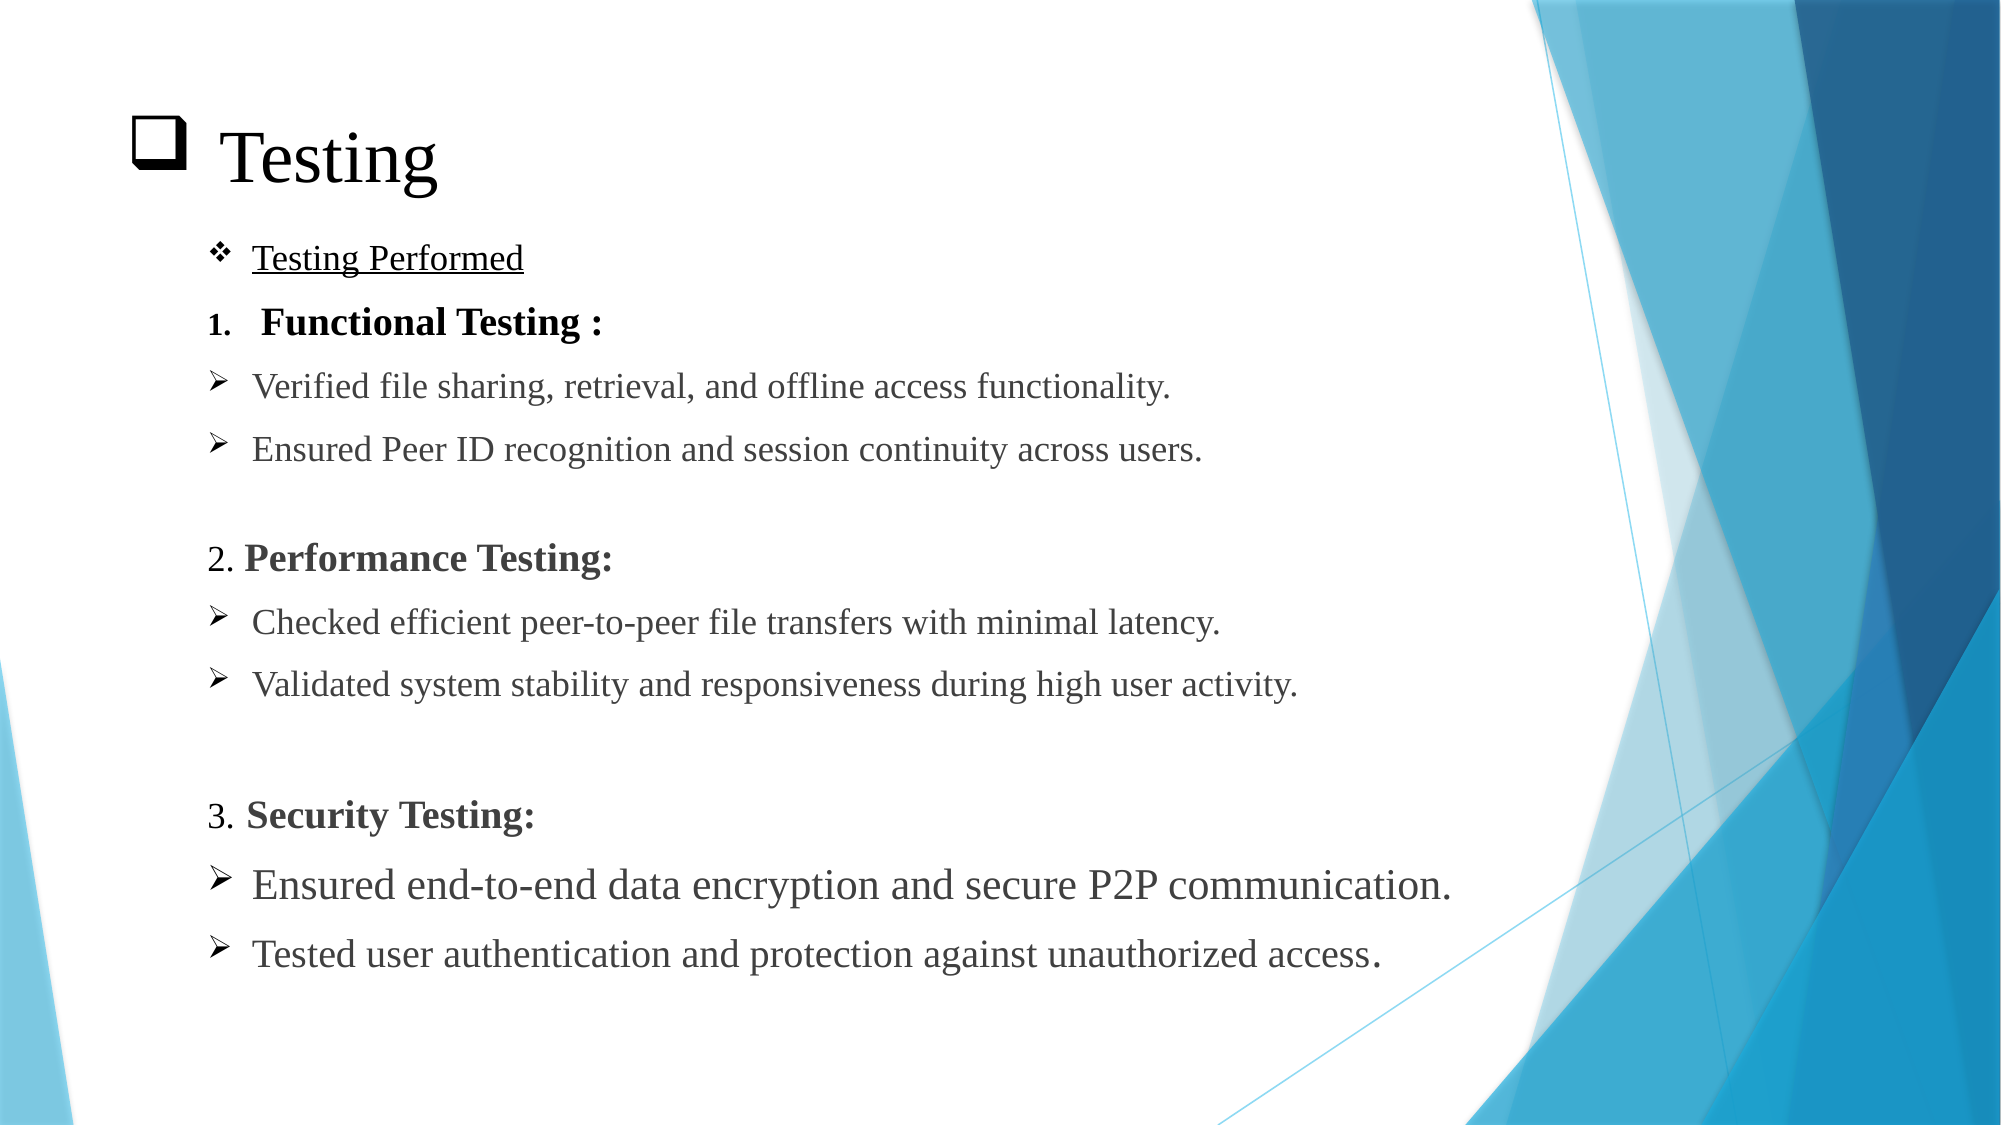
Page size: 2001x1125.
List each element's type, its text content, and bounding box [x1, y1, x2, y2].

title Testing [111, 99, 1522, 317]
list Testing Performed Functional Testing : Verified file sharing, retrieval, and offline access functionality. Ensured Peer ID recognition and session continuity across users. 2. Performance Testing: Checked efficient peer-to-peer file transfers with minimal latency. Validated system stability and responsiveness during high user activity. 3. Security Testing: Ensured end-to-end data encryption and secure P2P communication. Tested user authentication and protection against unauthorized access. [121, 225, 1532, 987]
